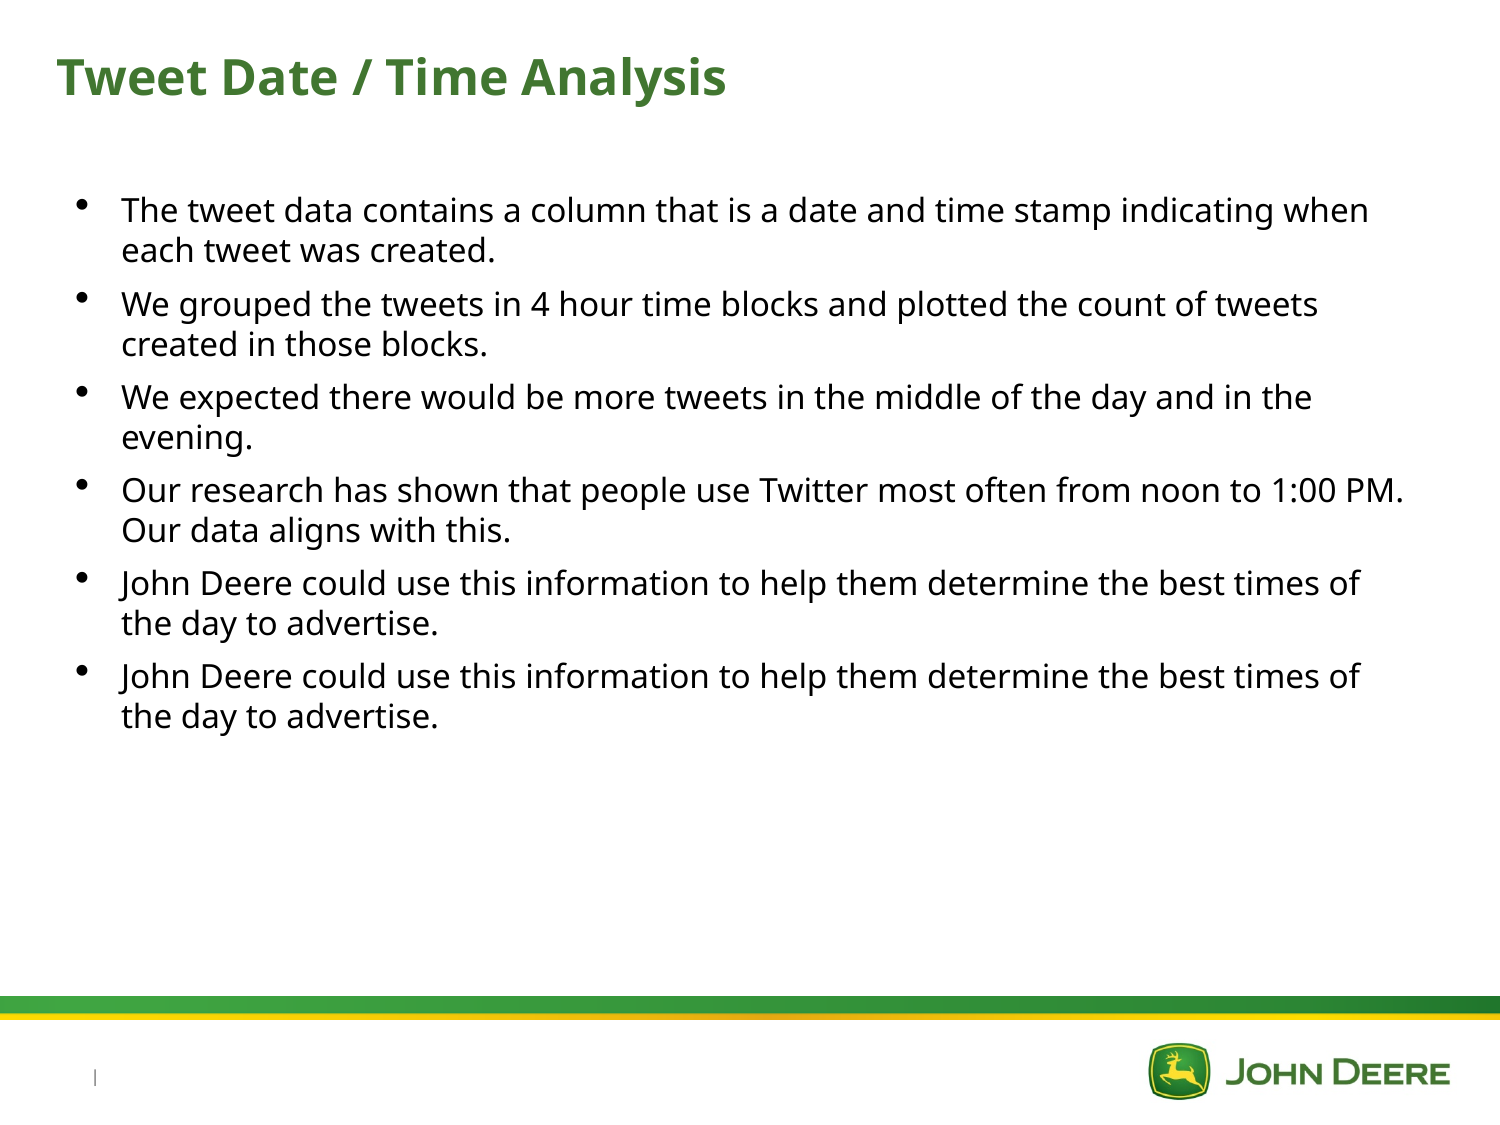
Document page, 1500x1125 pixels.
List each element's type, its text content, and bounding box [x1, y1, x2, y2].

list The tweet data contains a column that is a date and time stamp indicating when each tweet was created. We grouped the tweets in 4 hour time blocks and plotted the count of tweets created in those blocks. We expected there would be more tweets in the middle of the day and in the evening. Our research has shown that people use Twitter most often from noon to 1:00 PM. Our data aligns with this. John Deere could use this information to help them determine the best times of the day to advertise. John Deere could use this information to help them determine the best times of the day to advertise. [74, 181, 1425, 925]
picture [1139, 1039, 1459, 1103]
title Tweet Date / Time Analysis [56, 43, 1451, 151]
picture [0, 996, 1500, 1020]
